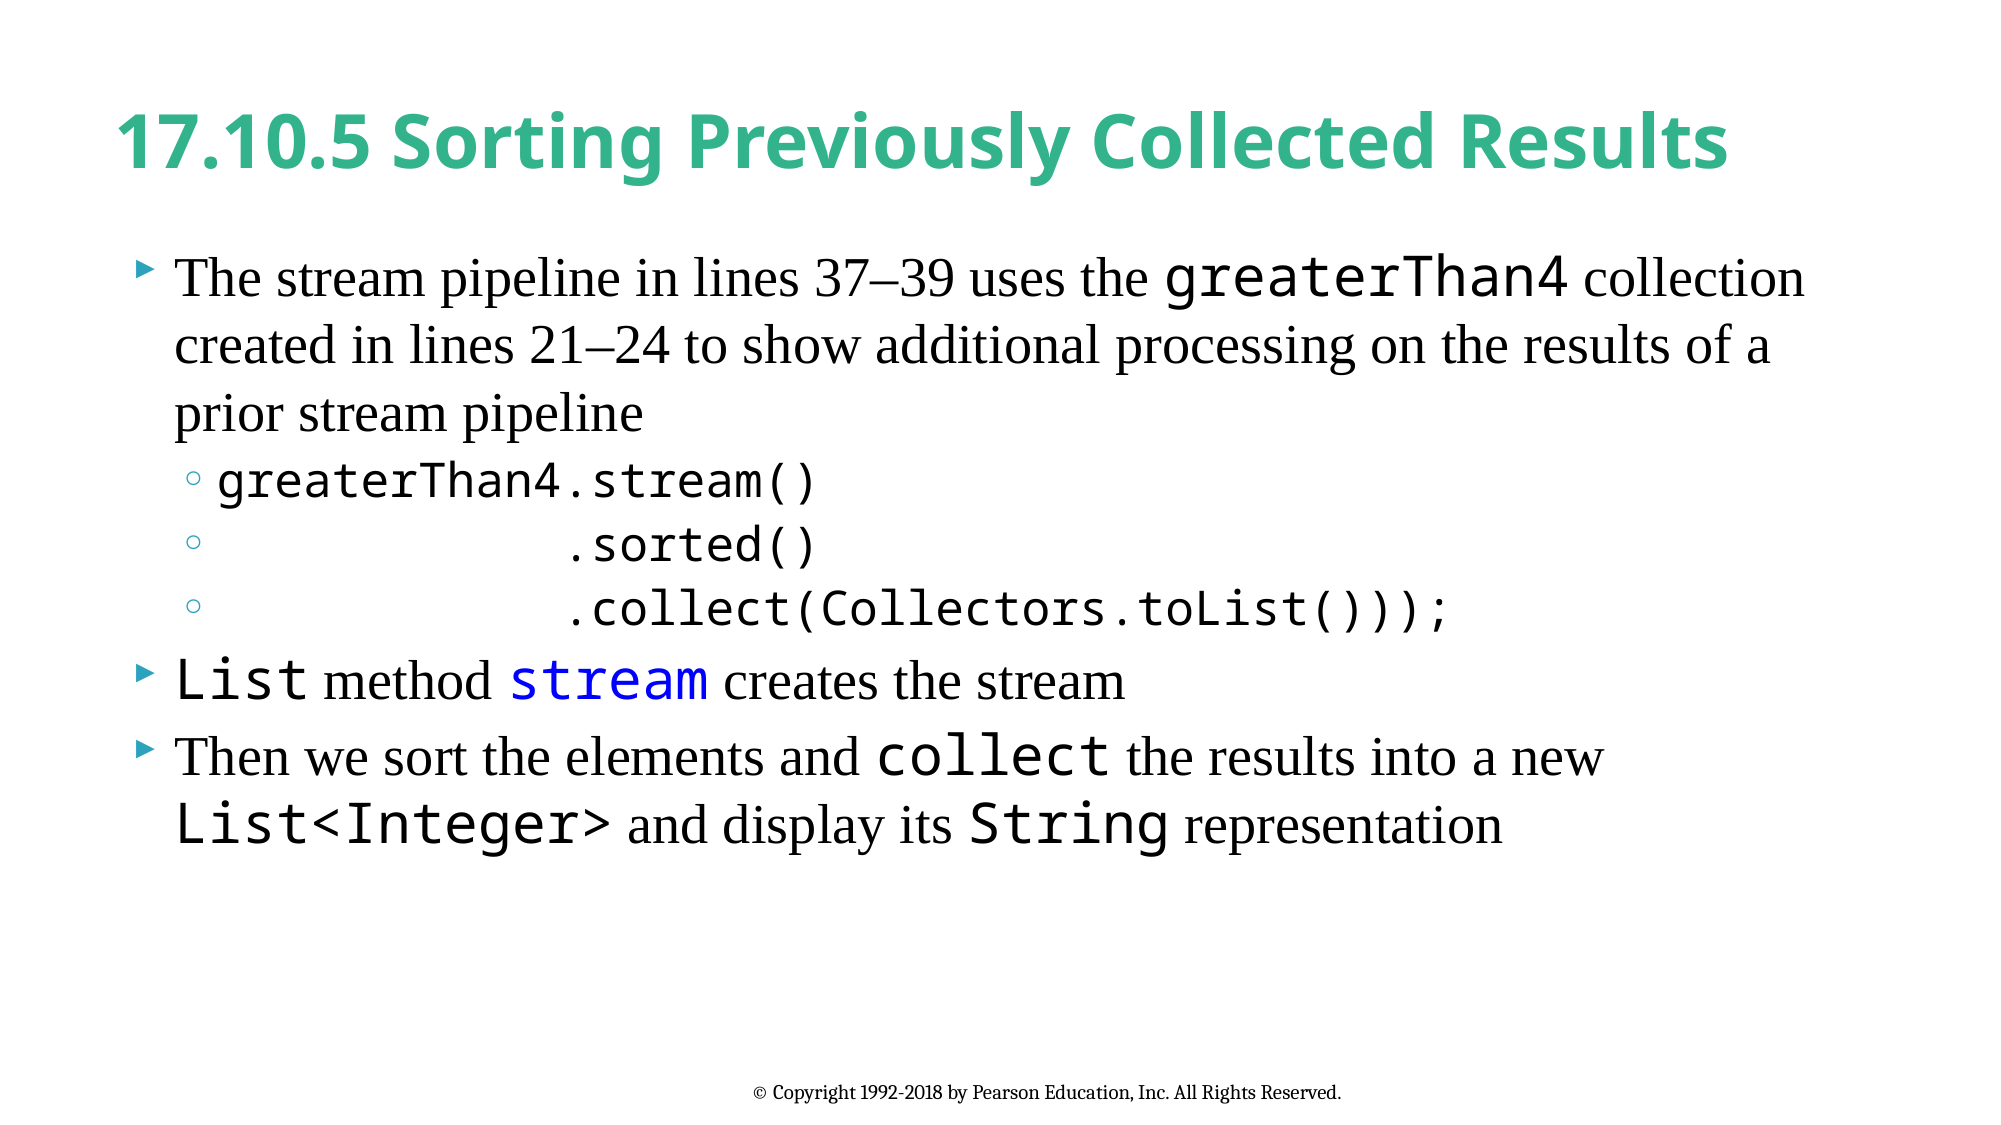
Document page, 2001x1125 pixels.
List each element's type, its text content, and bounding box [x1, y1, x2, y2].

footer © Copyright 1992-2018 by Pearson Education, Inc. All Rights Reserved. [736, 1051, 1892, 1112]
list The stream pipeline in lines 37–39 uses the greaterThan4 collection created in lines 21–24 to show additional processing on the results of a prior stream pipeline greaterThan4.stream() .sorted() .collect(Collectors.toList())); List method stream creates the stream Then we sort the elements and collect the results into a new List<Integer> and display its String representation [99, 232, 1900, 975]
title 17.10.5 Sorting Previously Collected Results [99, 45, 1900, 232]
